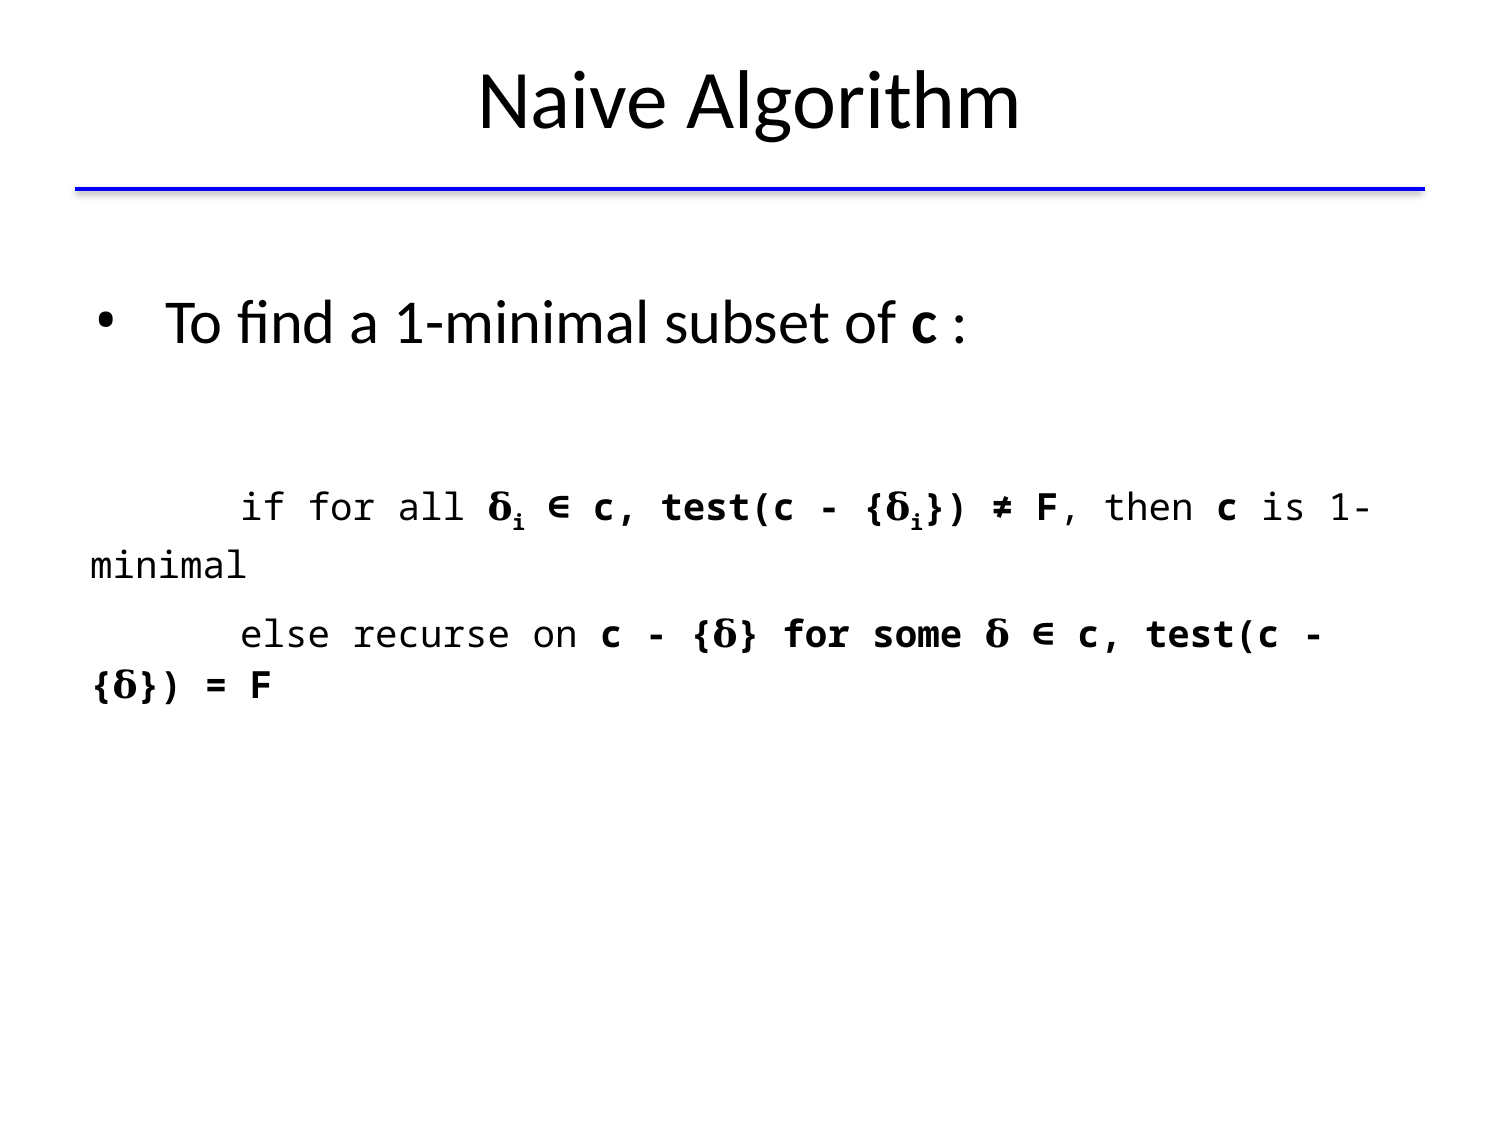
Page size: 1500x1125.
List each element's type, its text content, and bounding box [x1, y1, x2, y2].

title Naive Algorithm [75, 1, 1425, 190]
list To find a 1-minimal subset of c : if for all 𝛅i ∈ c, test(c - {𝛅i}) ≠ F, then c is 1-minimal else recurse on c - {𝛅} for some 𝛅 ∈ c, test(c - {𝛅}) = F [75, 262, 1425, 1005]
